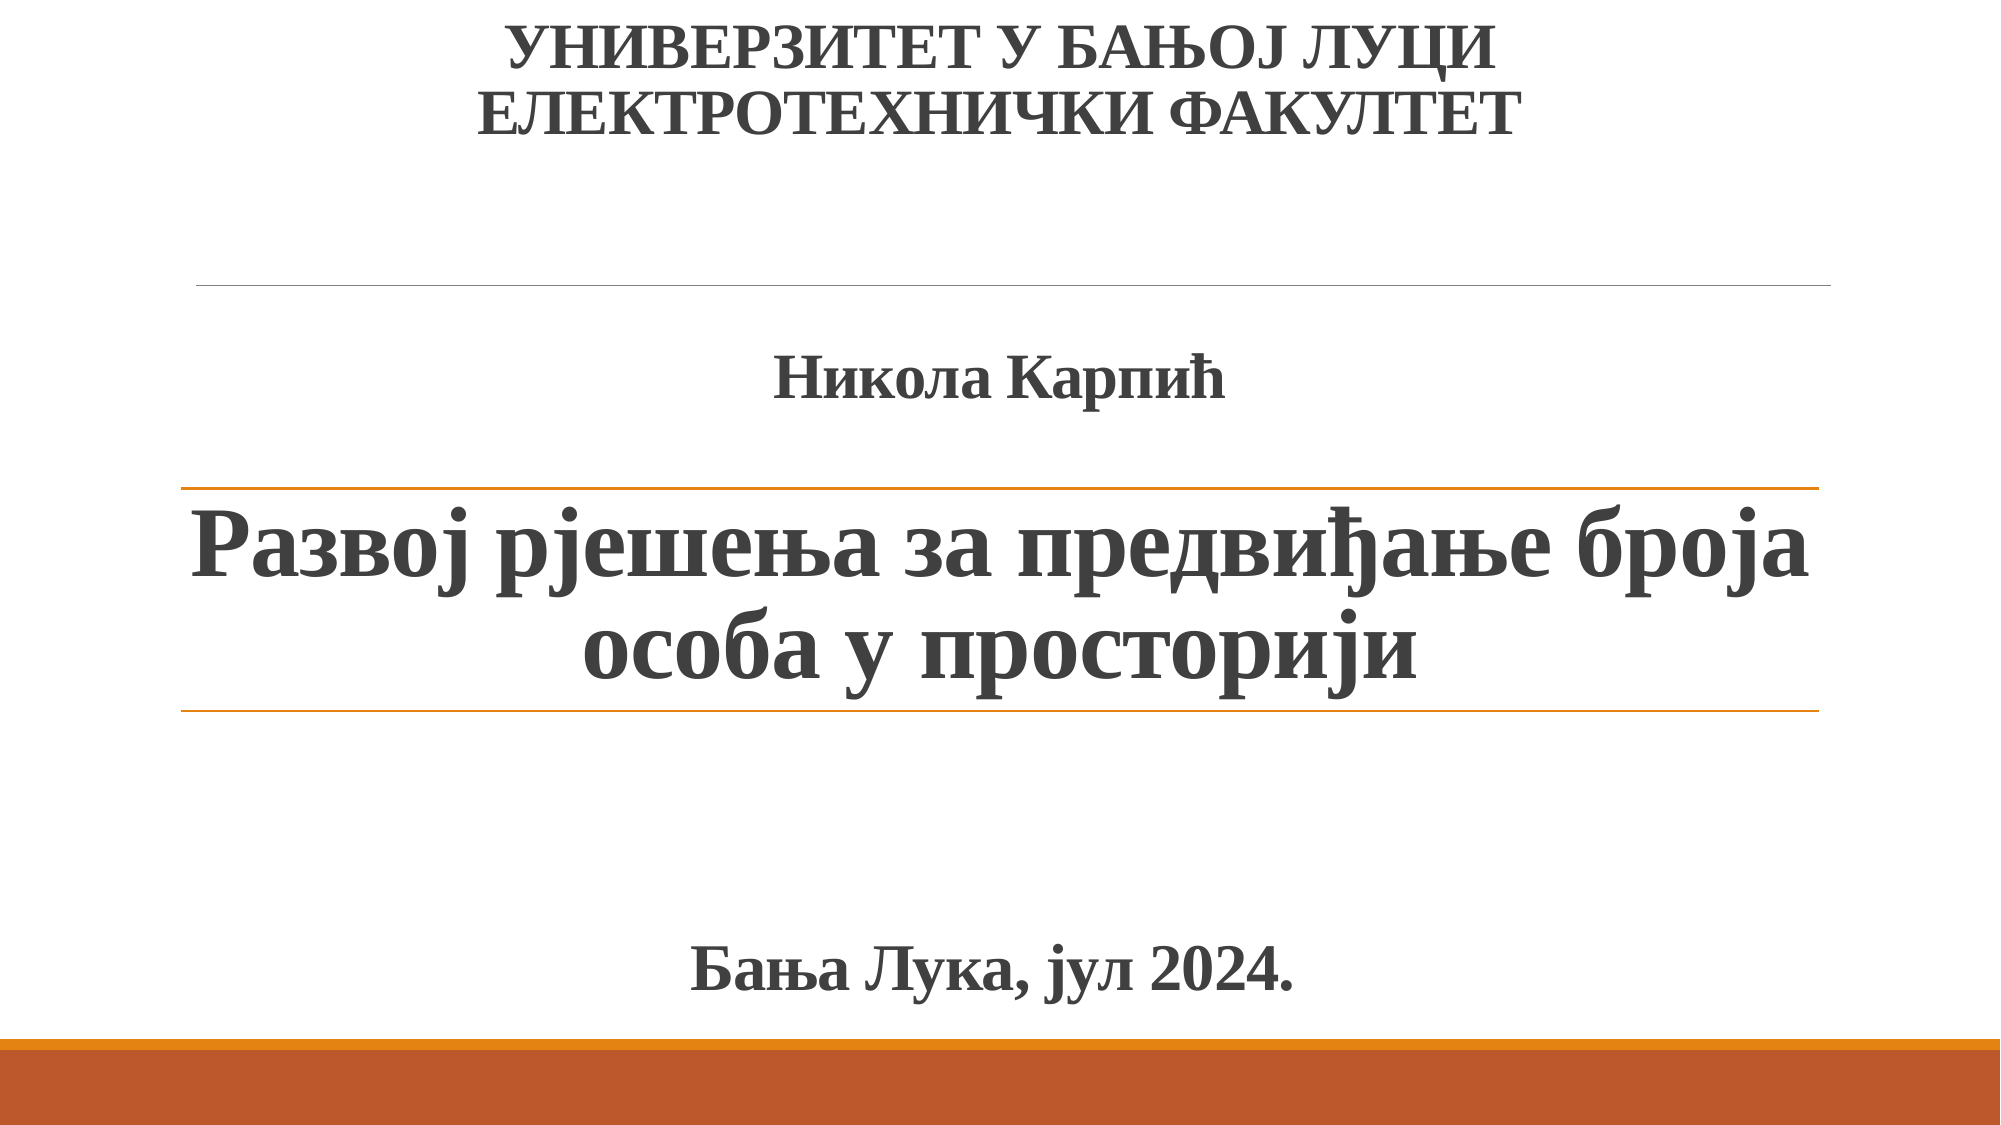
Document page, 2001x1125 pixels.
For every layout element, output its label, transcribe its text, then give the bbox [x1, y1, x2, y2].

text_box Бања Лука, јул 2024. [675, 907, 1325, 1012]
title Развој рјешења за предвиђање броја особа у просторији [174, 468, 1825, 707]
text_box УНИВЕРЗИТЕТ У БАЊОЈ ЛУЦИ ЕЛЕКТРОТЕХНИЧКИ ФАКУЛТЕТ Никола Карпић [174, 7, 1825, 419]
